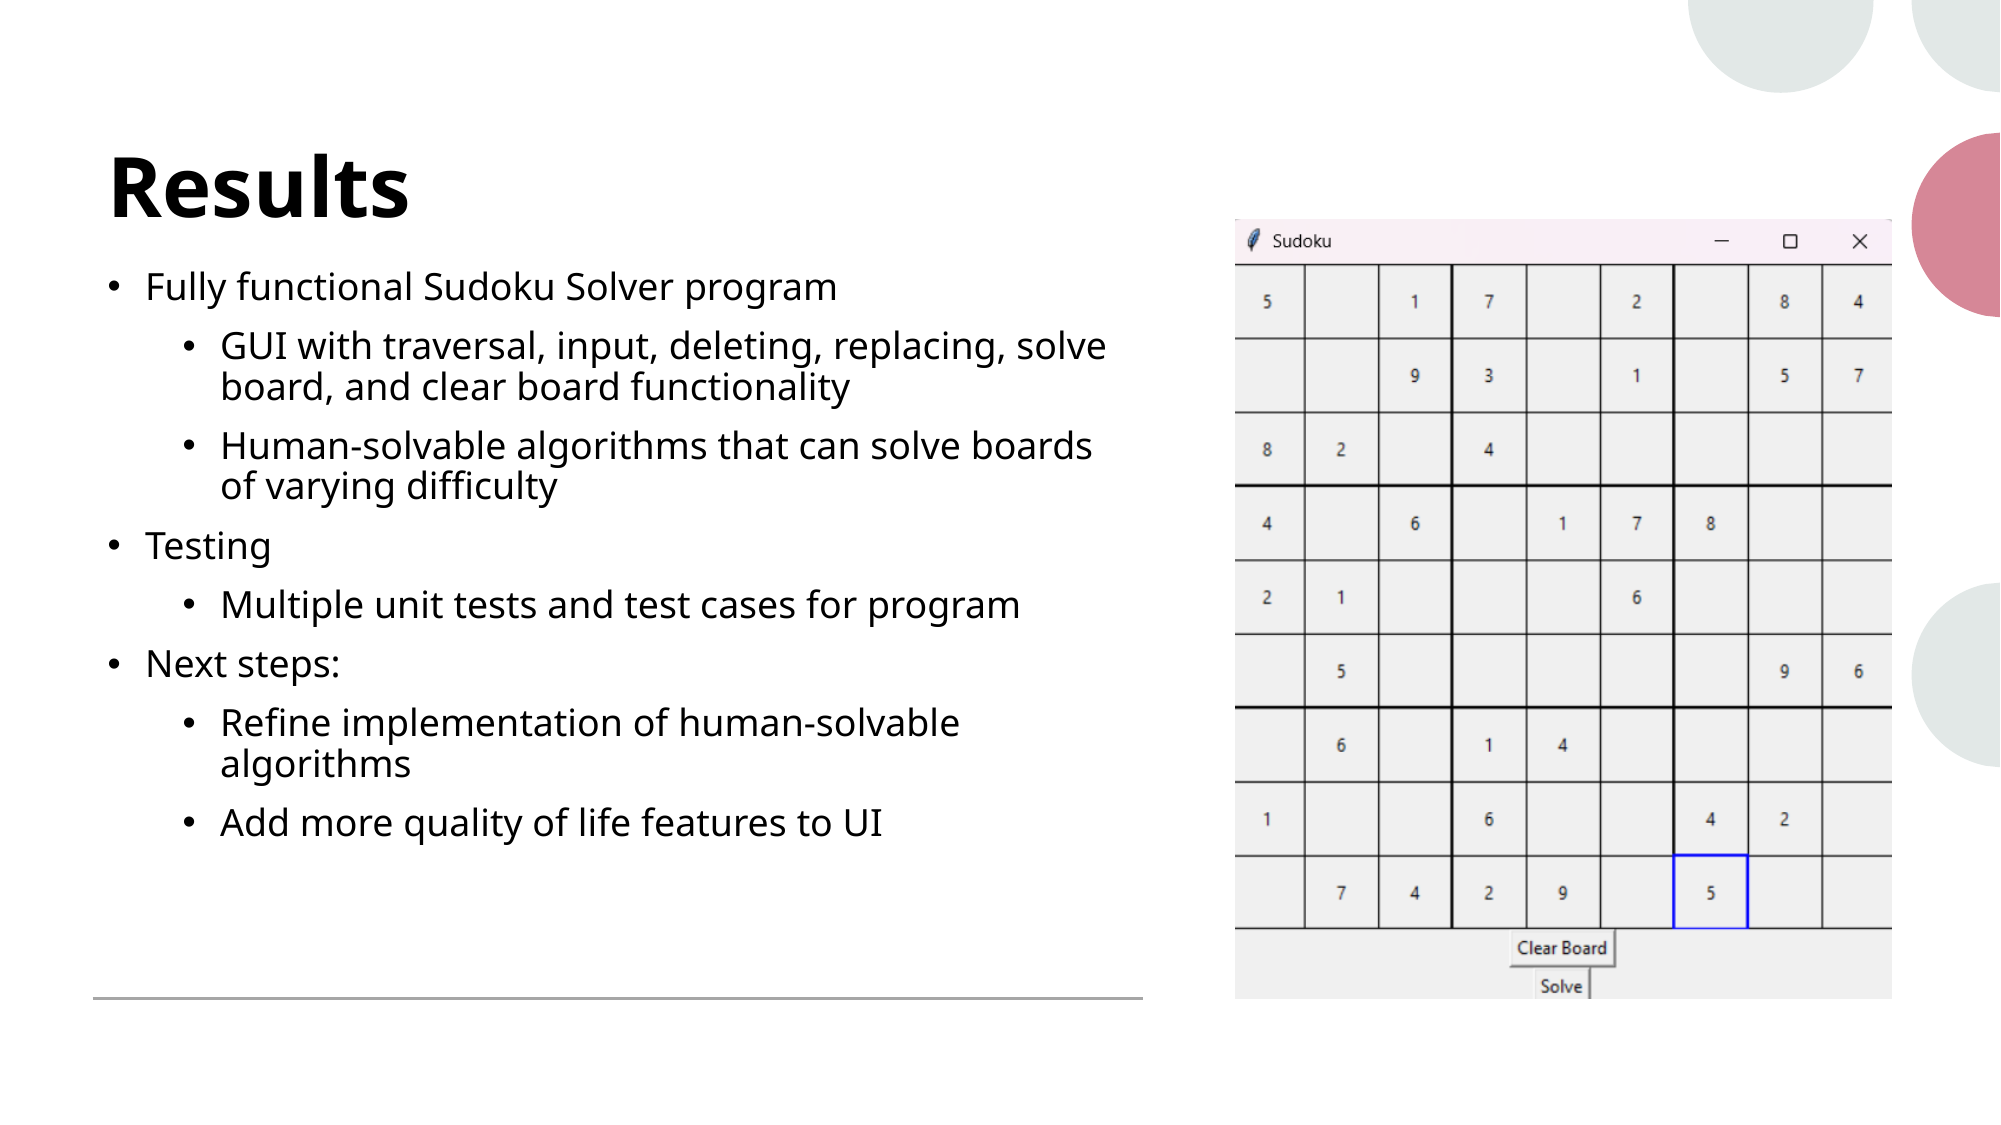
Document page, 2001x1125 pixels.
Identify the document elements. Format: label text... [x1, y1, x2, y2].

text_box [0, 0, 2000, 1125]
picture [1235, 219, 1892, 999]
list Fully functional Sudoku Solver program GUI with traversal, input, deleting, replacing, solve board, and clear board functionality Human-solvable algorithms that can solve boards of varying difficulty Testing Multiple unit tests and test cases for program Next steps: Refine implementation of human-solvable algorithms Add more quality of life features to UI [92, 260, 1143, 997]
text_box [1687, 0, 2000, 768]
title Results [92, 126, 1143, 260]
